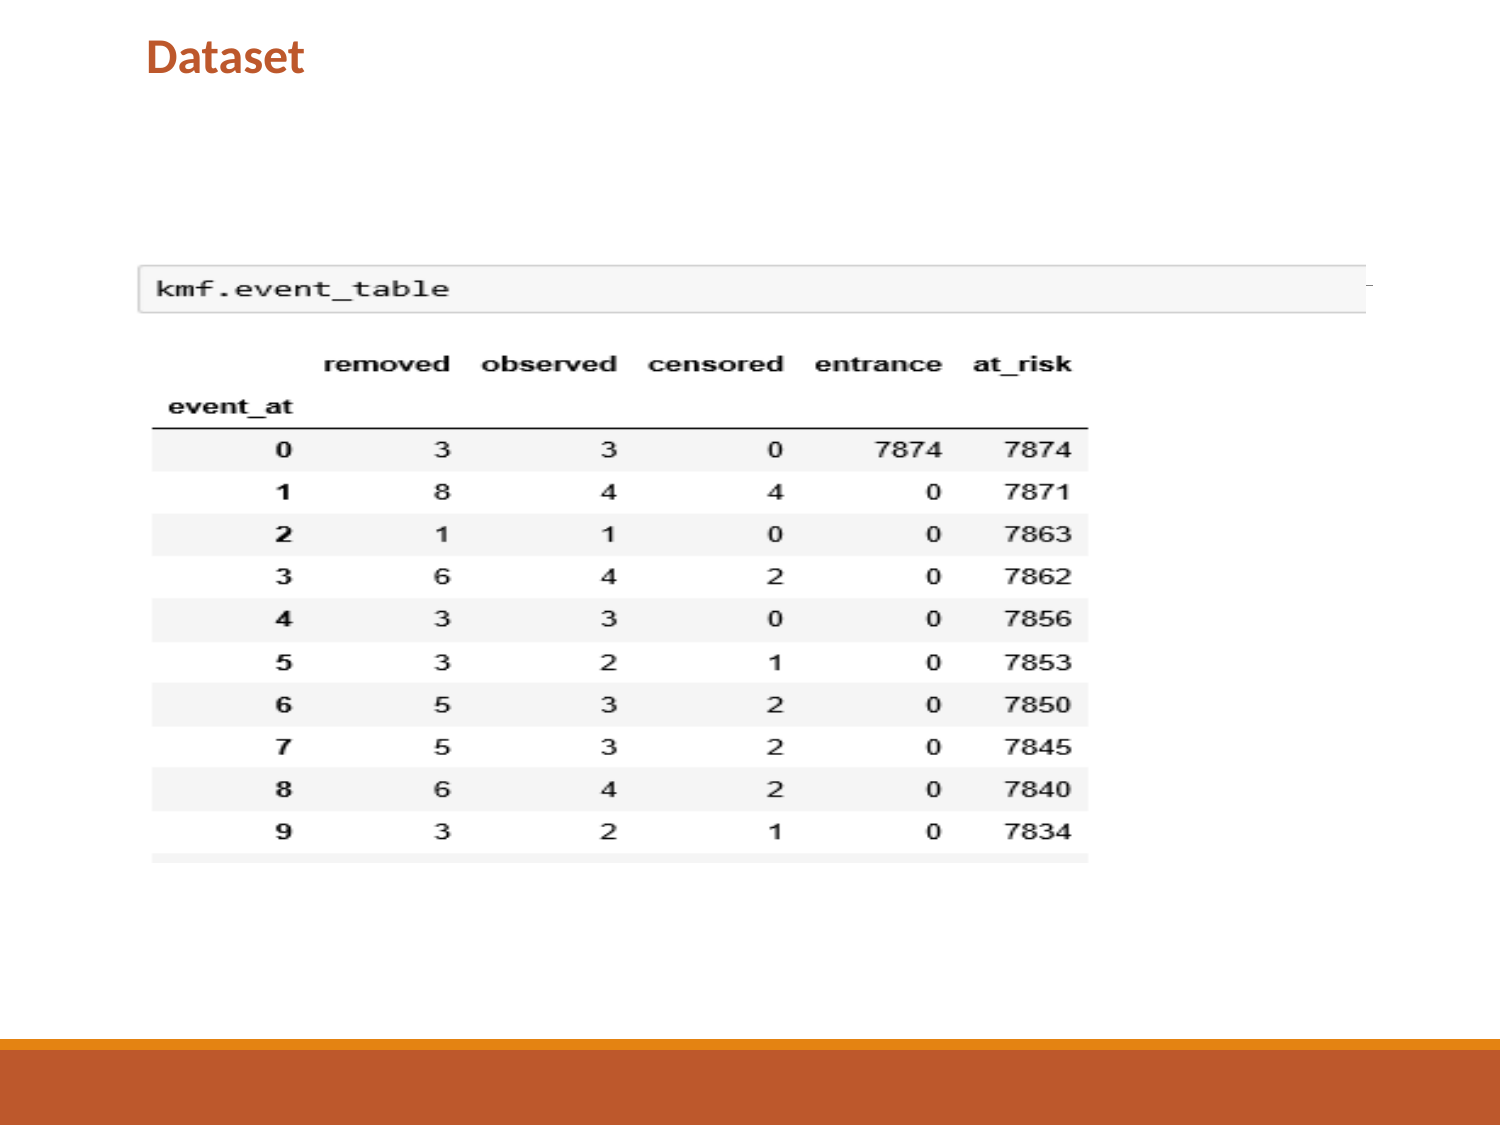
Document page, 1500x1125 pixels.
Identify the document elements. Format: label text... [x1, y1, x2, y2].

picture [130, 261, 1366, 863]
text_box Dataset [131, 15, 841, 91]
